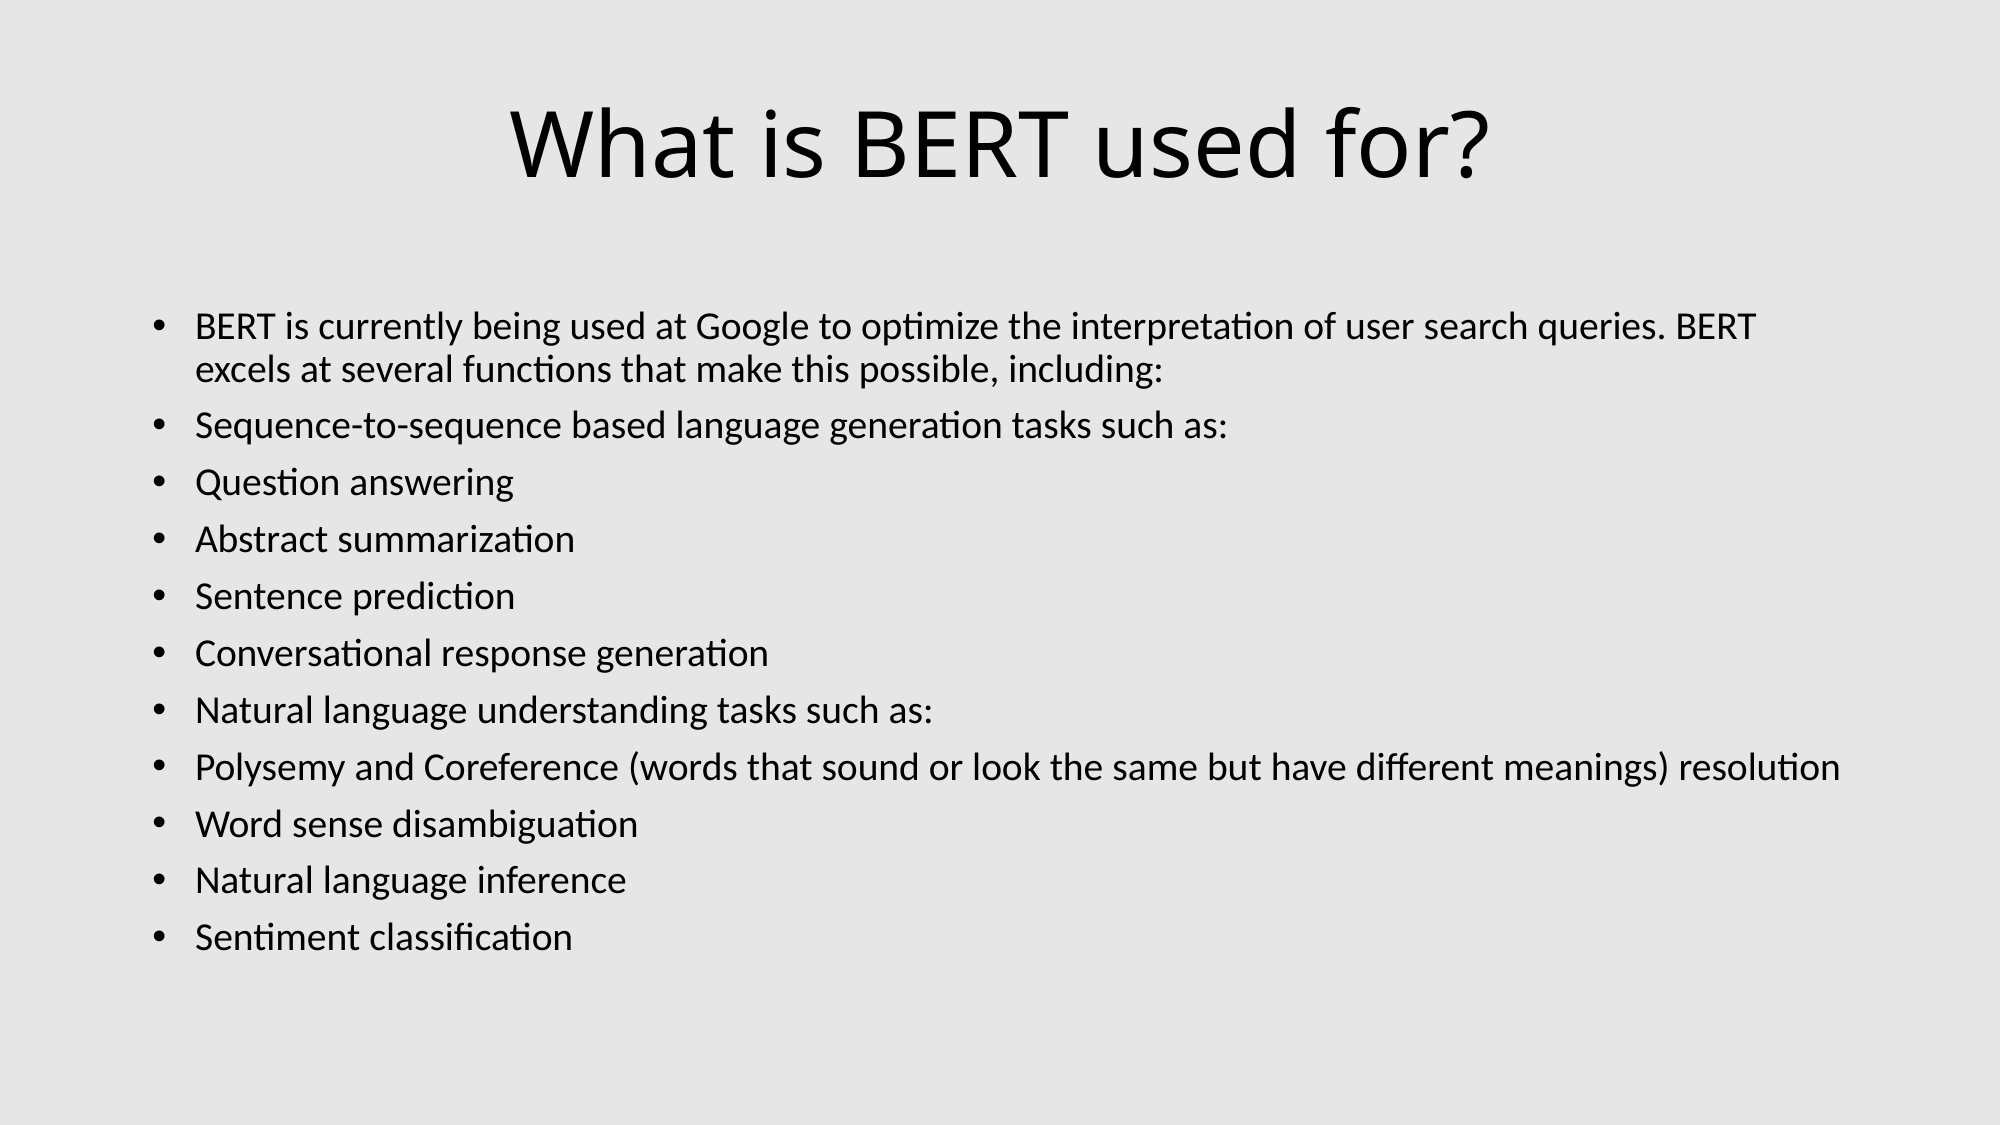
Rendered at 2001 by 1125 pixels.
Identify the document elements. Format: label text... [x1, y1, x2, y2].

list BERT is currently being used at Google to optimize the interpretation of user search queries. BERT excels at several functions that make this possible, including: Sequence-to-sequence based language generation tasks such as: Question answering Abstract summarization Sentence prediction Conversational response generation Natural language understanding tasks such as: Polysemy and Coreference (words that sound or look the same but have different meanings) resolution Word sense disambiguation Natural language inference Sentiment classification [137, 236, 1863, 1014]
title What is BERT used for? [137, 59, 1863, 236]
